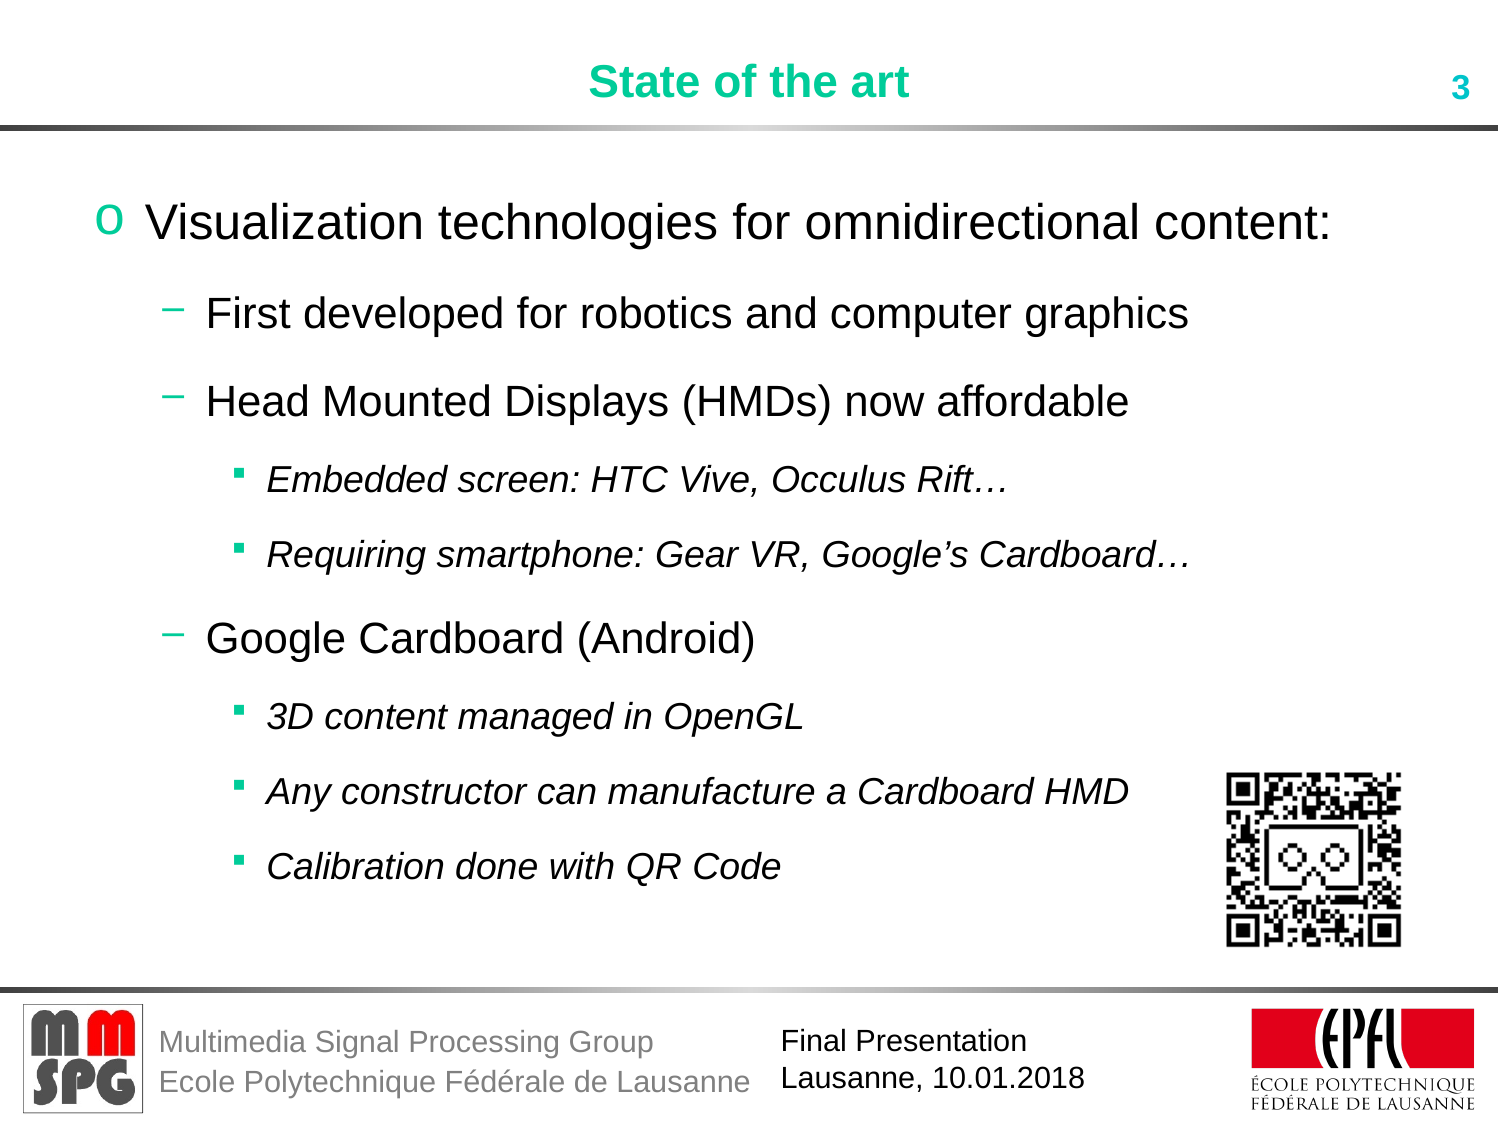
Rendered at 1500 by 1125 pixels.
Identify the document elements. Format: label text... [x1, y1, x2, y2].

title State of the art [77, 32, 1421, 115]
picture [1245, 1002, 1480, 1115]
picture [1208, 753, 1420, 966]
picture [21, 1002, 144, 1115]
list Visualization technologies for omnidirectional content: First developed for robotics and computer graphics Head Mounted Displays (HMDs) now affordable Embedded screen: HTC Vive, Occulus Rift… Requiring smartphone: Gear VR, Google’s Cardboard… Google Cardboard (Android) 3D content managed in OpenGL Any constructor can manufacture a Cardboard HMD Calibration done with QR Code [77, 152, 1421, 966]
